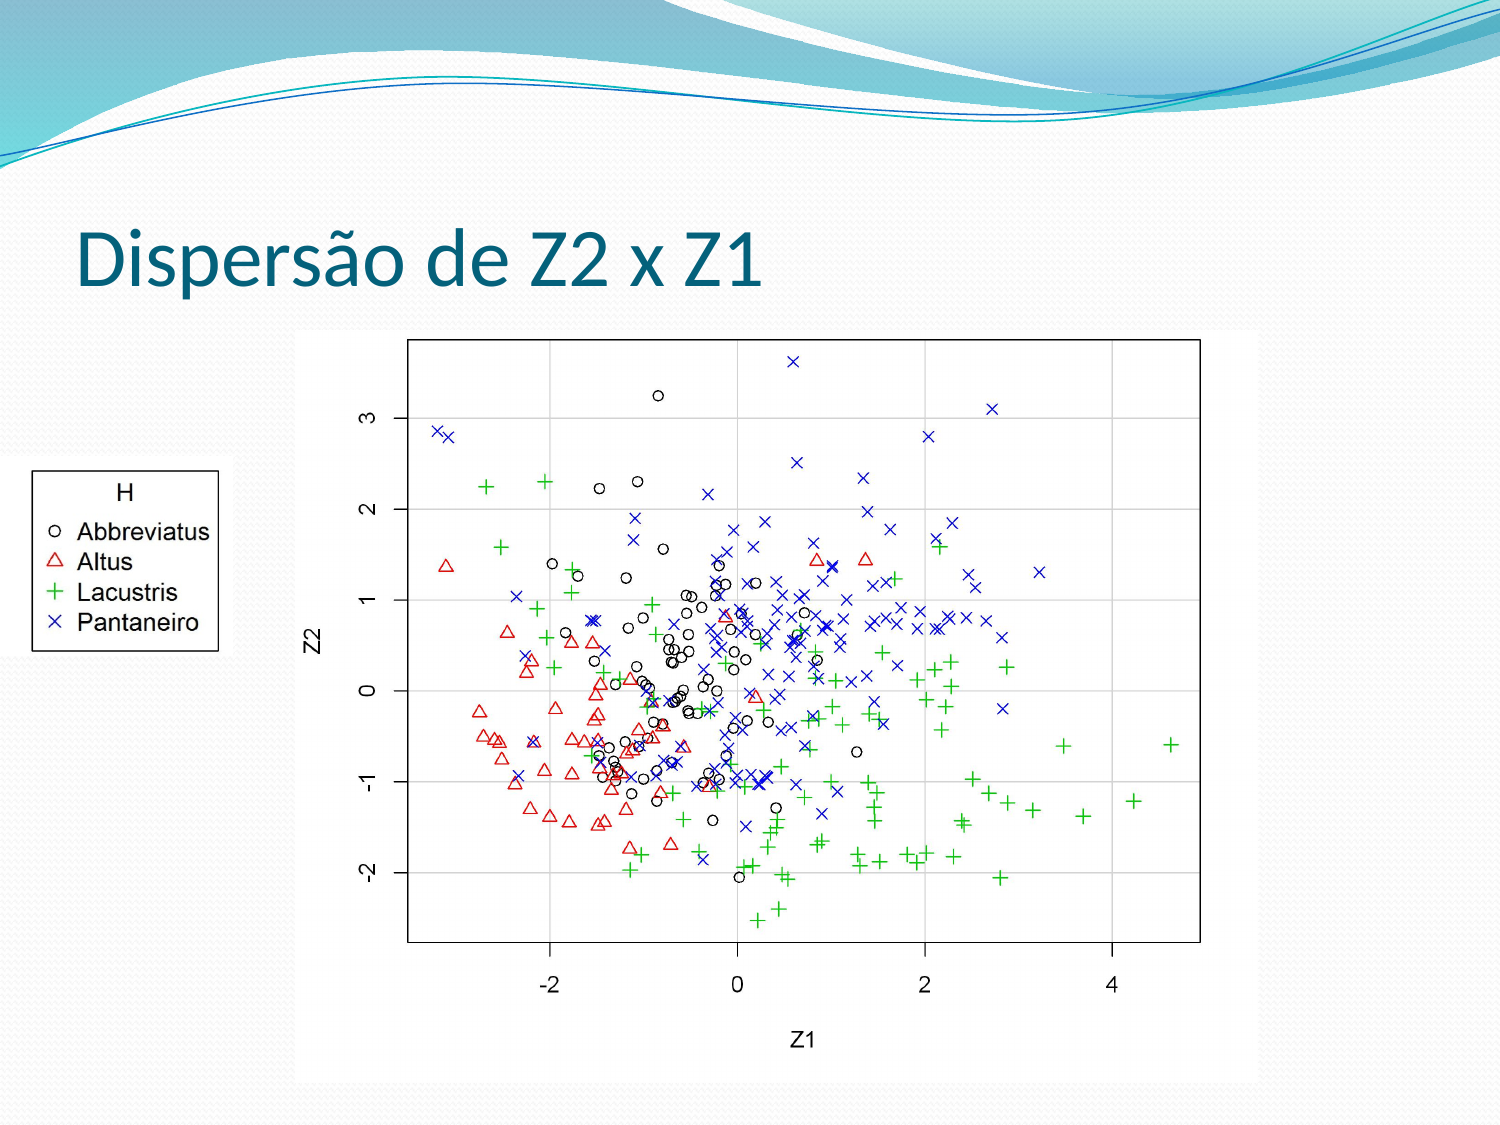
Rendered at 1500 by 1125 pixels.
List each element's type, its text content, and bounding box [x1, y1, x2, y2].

title Dispersão de Z2 x Z1 [75, 115, 1425, 303]
picture [0, 455, 234, 656]
picture [294, 330, 1259, 1083]
